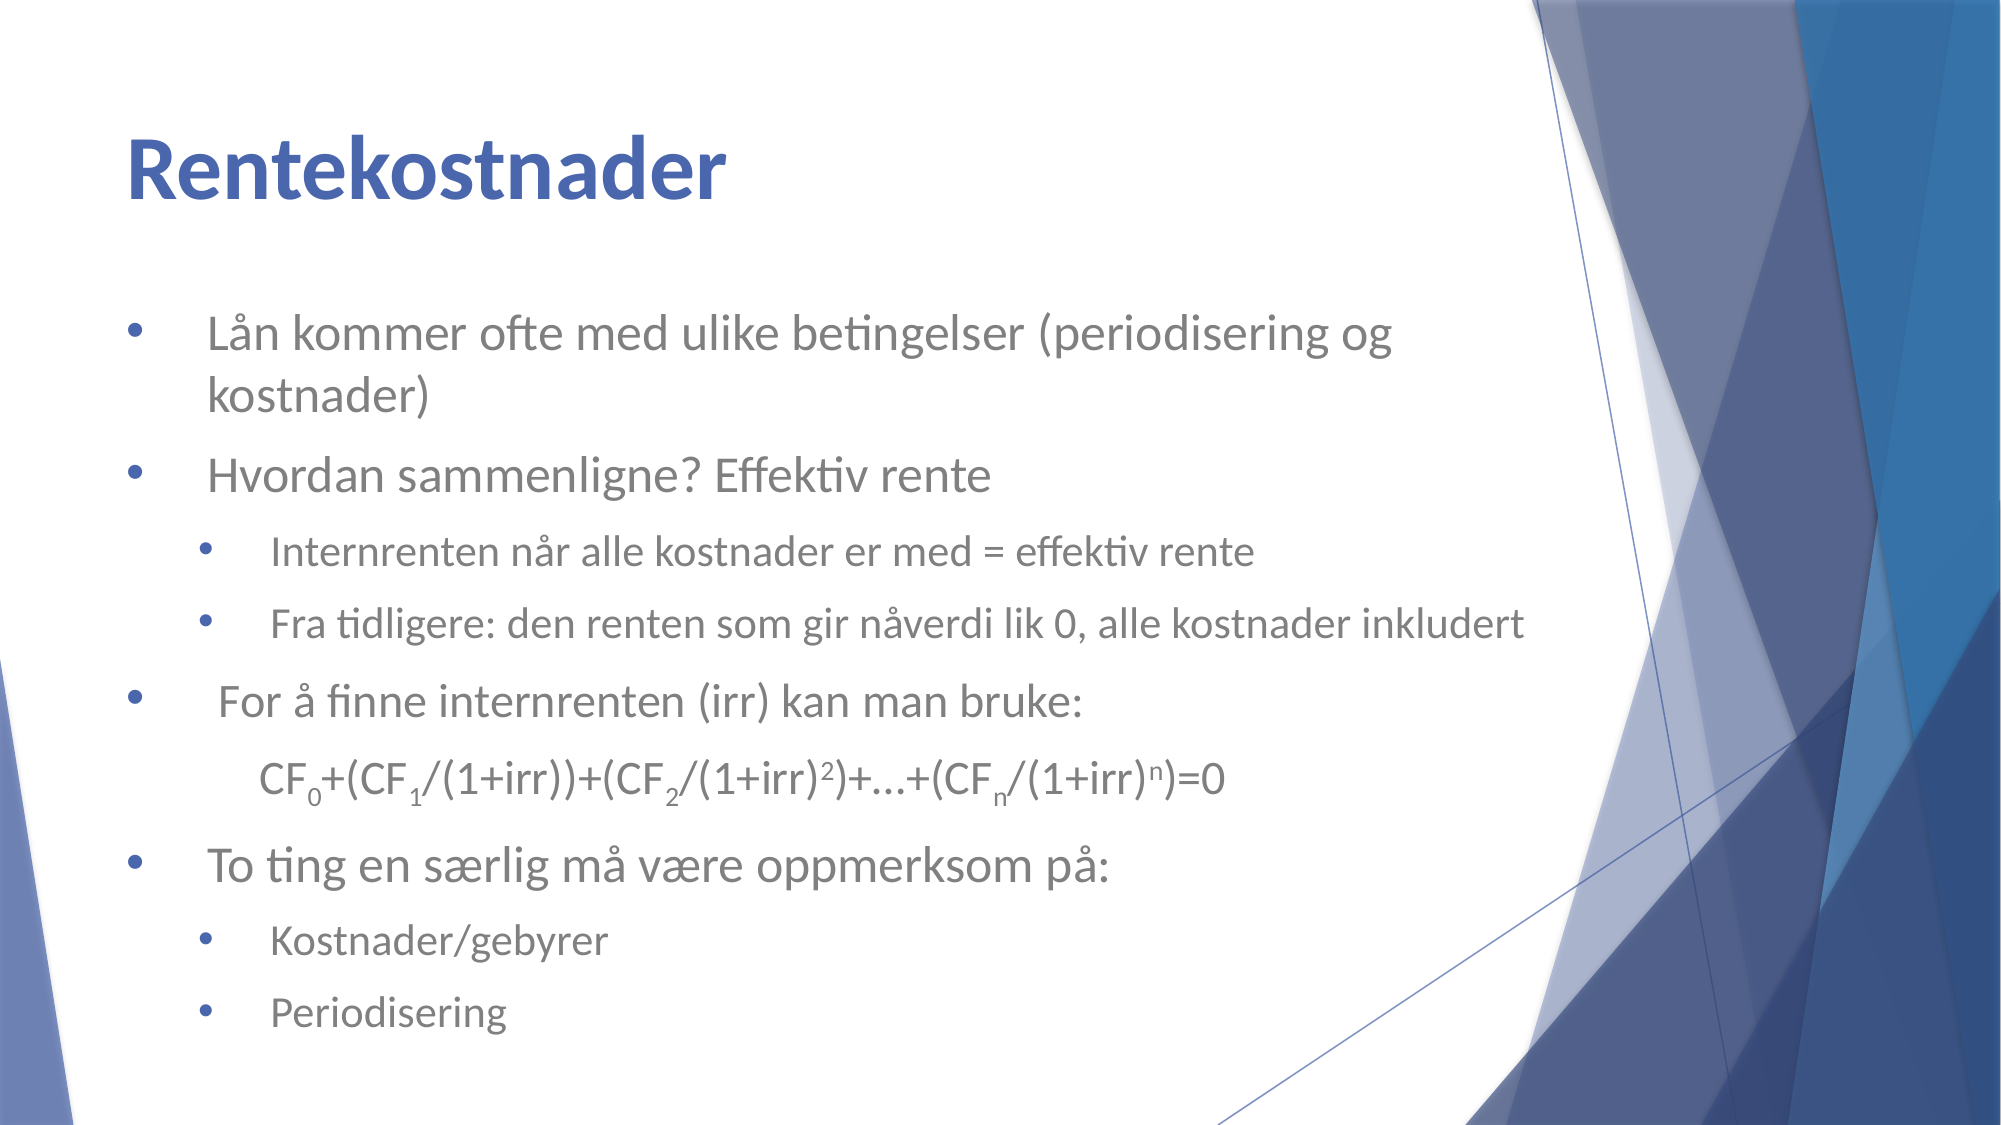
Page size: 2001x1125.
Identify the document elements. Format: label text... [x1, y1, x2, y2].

title Rentekostnader [111, 99, 1522, 290]
list Lån kommer ofte med ulike betingelser (periodisering og kostnader) Hvordan sammenligne? Effektiv rente Internrenten når alle kostnader er med = effektiv rente Fra tidligere: den renten som gir nåverdi lik 0, alle kostnader inkludert For å finne internrenten (irr) kan man bruke: CF0+(CF1/(1+irr))+(CF2/(1+irr)2)+…+(CFn/(1+irr)n)=0 To ting en særlig må være oppmerksom på: Kostnader/gebyrer Periodisering [111, 290, 1567, 1059]
